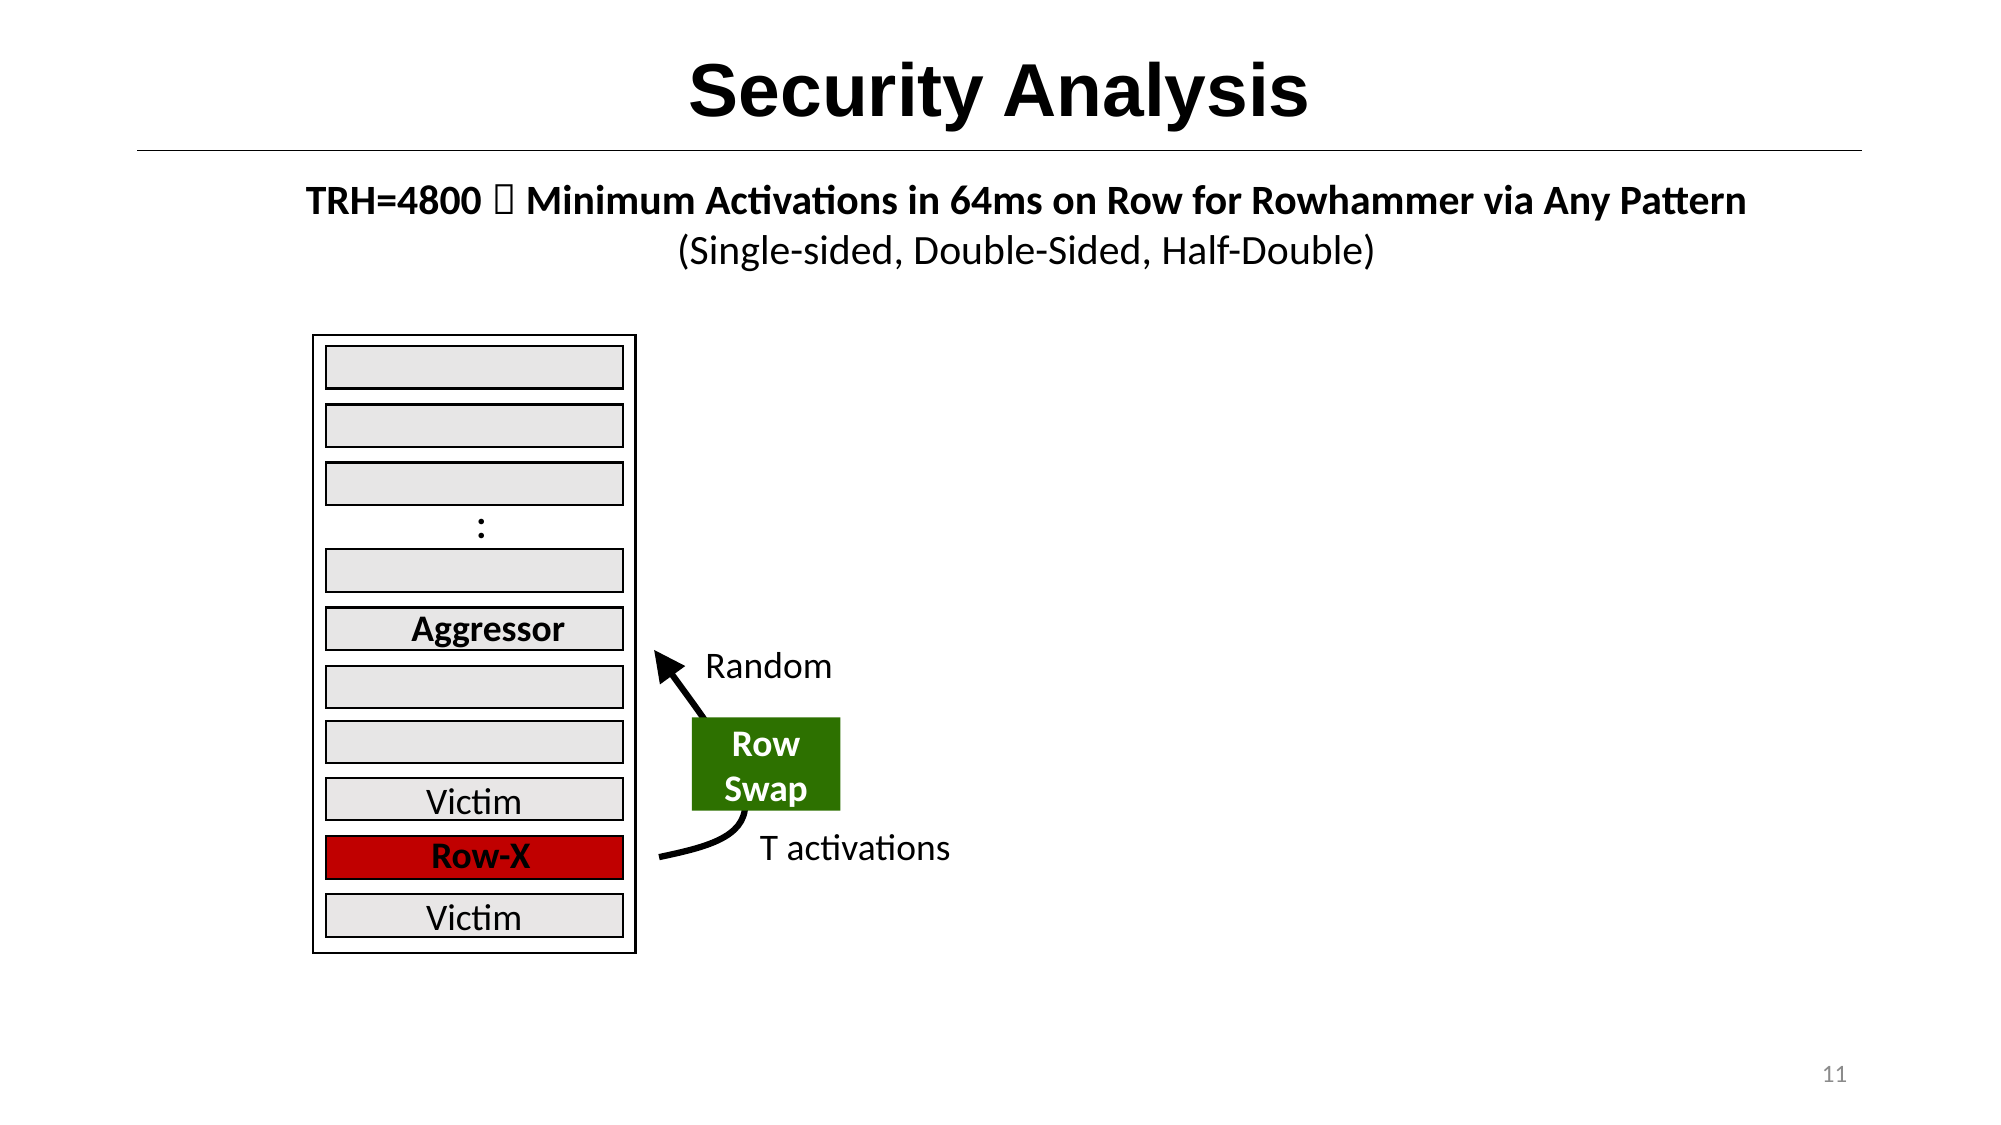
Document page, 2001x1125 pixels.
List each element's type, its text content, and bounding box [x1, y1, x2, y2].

text_box Row-X [397, 823, 565, 884]
text_box Random [633, 633, 905, 694]
text_box [325, 403, 624, 448]
text_box [325, 835, 397, 880]
text_box [325, 548, 624, 593]
text_box [325, 461, 624, 506]
text_box Row Swap [691, 716, 841, 812]
text_box TRH=4800  Minimum Activations in 64ms on Row for Rowhammer via Any Pattern (Single-sided, Double-Sided, Half-Double) [270, 165, 1783, 280]
text_box [325, 720, 624, 764]
text_box T activations [745, 815, 972, 876]
text_box [325, 665, 624, 709]
text_box [565, 835, 624, 880]
text_box Aggressor [343, 596, 633, 657]
text_box [655, 694, 746, 859]
text_box Victim [325, 893, 624, 938]
text_box Victim [325, 777, 624, 821]
title Security Analysis [118, 34, 1882, 151]
slide_number 11 [1412, 1042, 1863, 1103]
text_box [325, 606, 343, 651]
text_box [325, 345, 624, 390]
text_box [312, 334, 637, 954]
text_box . . [397, 506, 566, 549]
